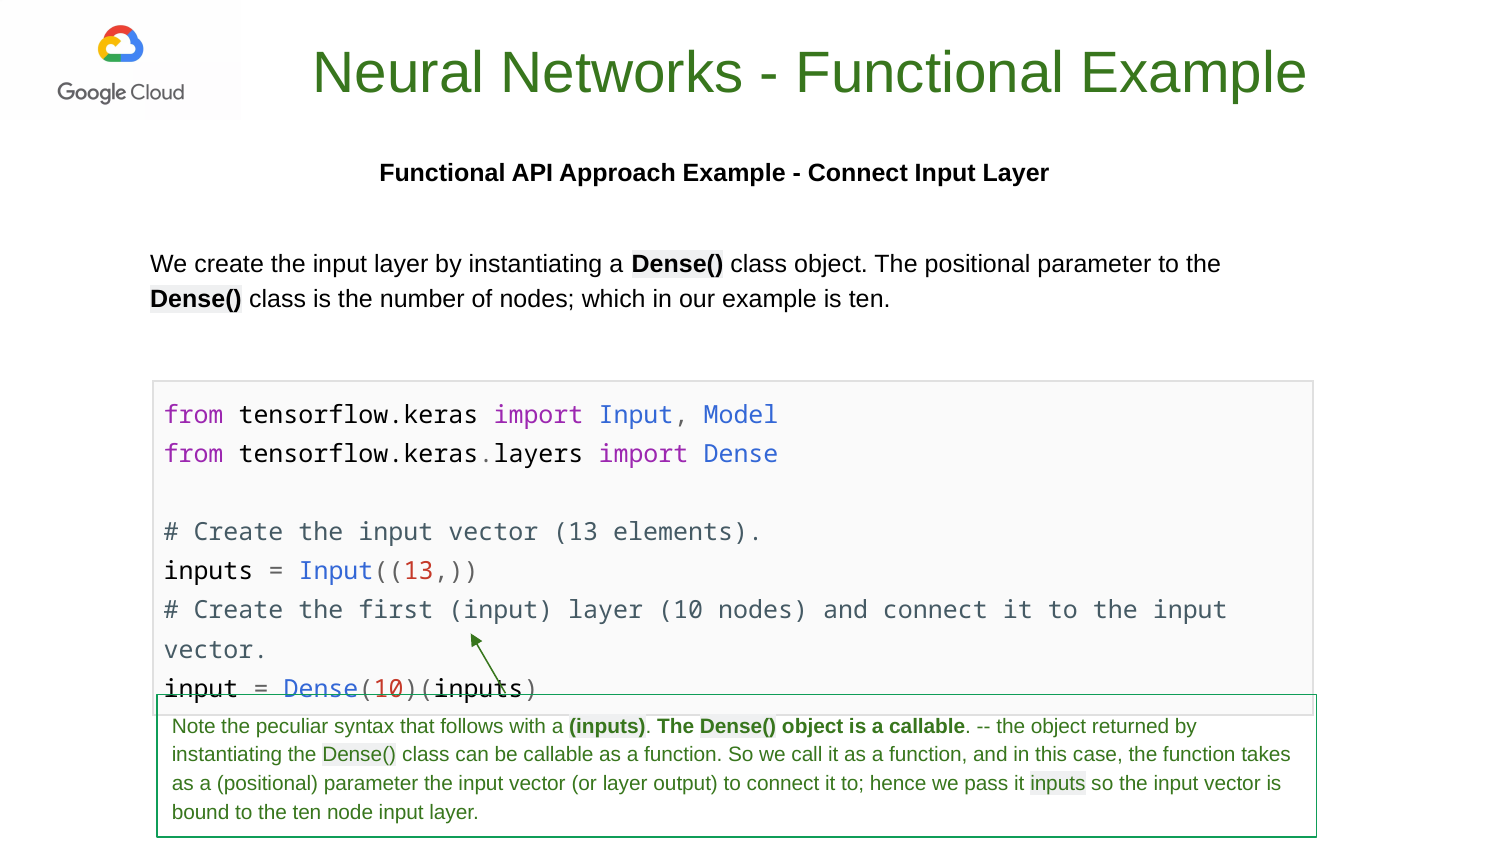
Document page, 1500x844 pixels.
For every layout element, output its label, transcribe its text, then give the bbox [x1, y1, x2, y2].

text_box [470, 633, 506, 694]
picture [0, 0, 241, 121]
table_header from tensorflow.keras import Input, Model from tensorflow.keras.layers import Dense # Create the input vector (13 elements). inputs = Input((13,)) # Create the first (input) layer (10 nodes) and connect it to the input vector. input = Dense(10)(inputs) [154, 382, 1312, 714]
text_box Note the peculiar syntax that follows with a (inputs). The Dense() object is a callable. -- the object returned by instantiating the Dense() class can be callable as a function. So we call it as a function, and in this case, the function takes as a (positional) parameter the input vector (or layer output) to connect it to; hence we pass it inputs so the input vector is bound to the ten node input layer. [156, 694, 1317, 838]
subtitle Neural Networks - Functional Example [111, 19, 1500, 150]
text_box Functional API Approach Example - Connect Input Layer We create the input layer by instantiating a Dense() class object. The positional parameter to the Dense() class is the number of nodes; which in our example is ten. [135, 136, 1296, 803]
